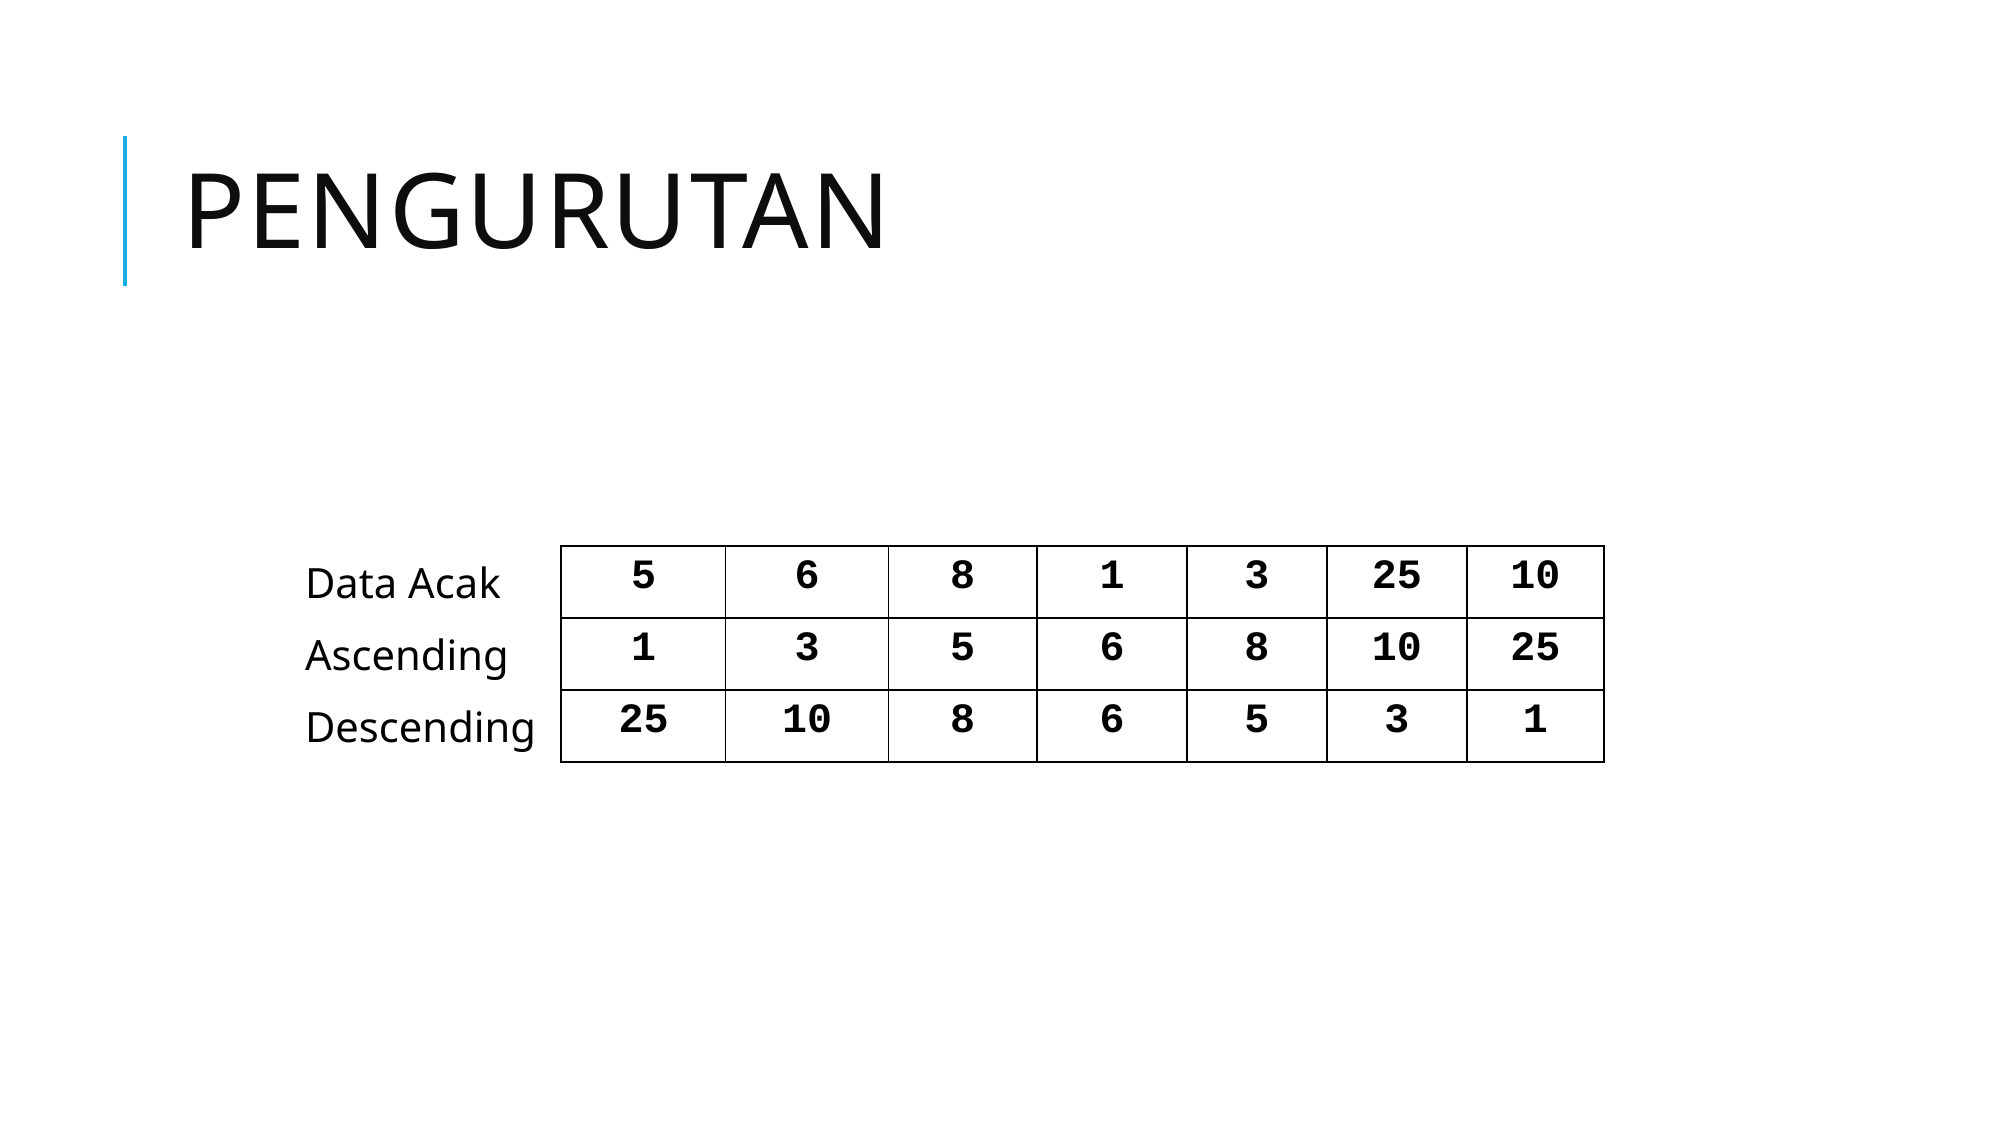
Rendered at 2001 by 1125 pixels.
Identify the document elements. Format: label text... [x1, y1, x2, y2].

table_cell 8 [1188, 619, 1326, 689]
table_cell 1 [562, 619, 725, 689]
table_cell 6 [1038, 691, 1186, 761]
table_cell 10 [726, 691, 888, 761]
table_header Data Acak [290, 546, 560, 618]
table_header 6 [726, 547, 888, 617]
table_cell 3 [1328, 691, 1466, 761]
table_header 10 [1468, 547, 1603, 617]
table_cell 25 [562, 691, 725, 761]
table_header 8 [889, 547, 1036, 617]
table_cell 6 [1038, 619, 1186, 689]
table_cell 8 [889, 691, 1036, 761]
table_cell Ascending [290, 618, 560, 690]
table_cell 10 [1328, 619, 1466, 689]
table_header 5 [562, 547, 725, 617]
table_header 25 [1328, 547, 1466, 617]
table_header 3 [1188, 547, 1326, 617]
table_cell 1 [1468, 691, 1603, 761]
table_cell 25 [1468, 619, 1603, 689]
table_cell 3 [726, 619, 888, 689]
table_cell 5 [889, 619, 1036, 689]
title pengurutan [168, 96, 1763, 342]
table_cell 5 [1188, 691, 1326, 761]
table_cell Descending [290, 690, 560, 762]
table_header 1 [1038, 547, 1186, 617]
